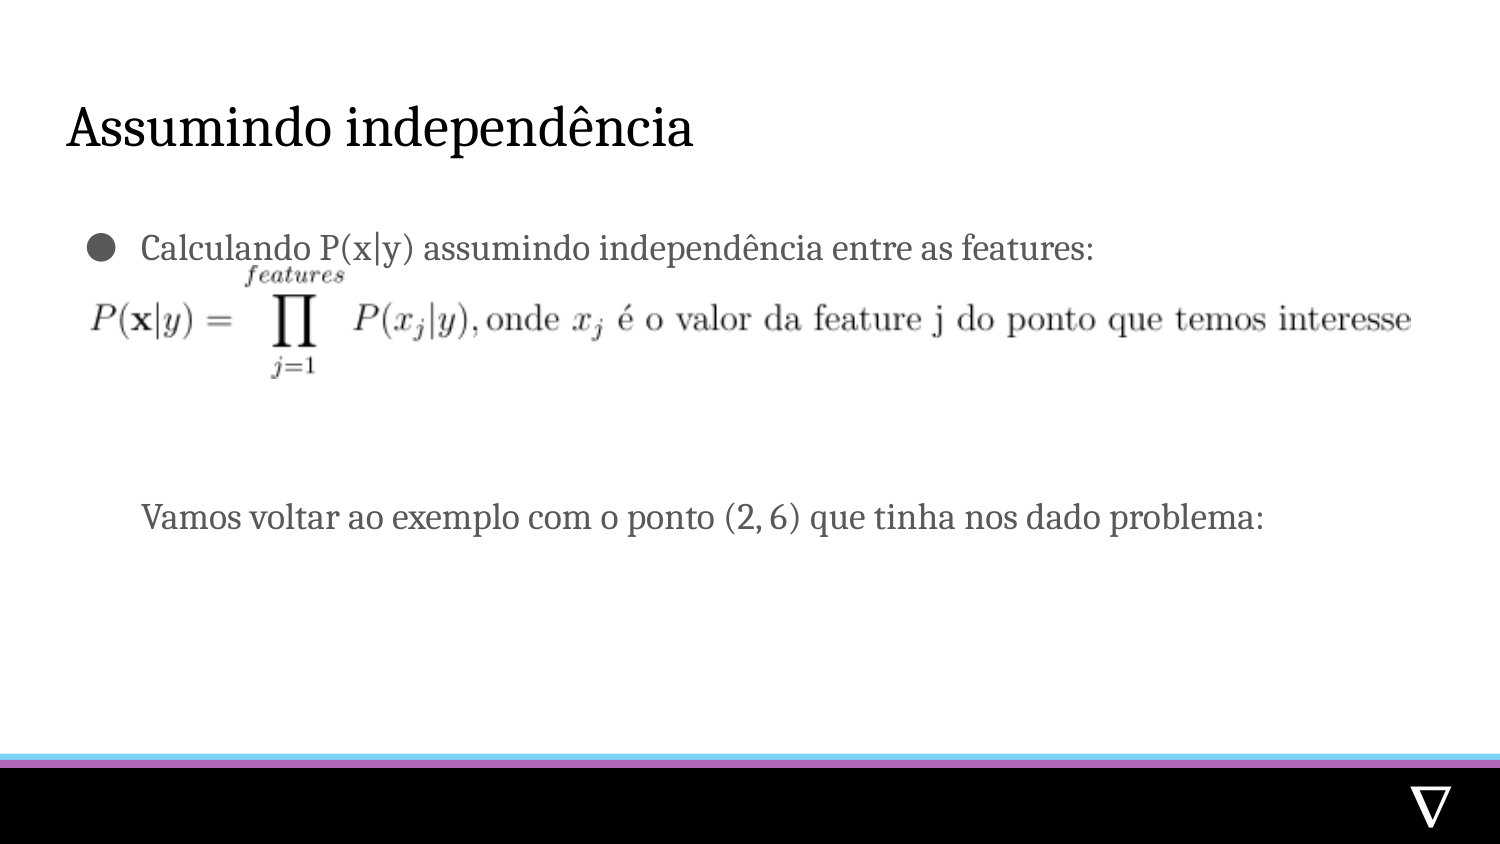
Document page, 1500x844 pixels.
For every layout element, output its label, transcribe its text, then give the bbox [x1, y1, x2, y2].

picture [88, 265, 1411, 379]
list Calculando P(x|y) assumindo independência entre as features: Vamos voltar ao exemplo com o ponto (2, 6) que tinha nos dado problema: [51, 185, 1449, 747]
title Assumindo independência [51, 72, 1449, 167]
picture [1405, 781, 1455, 831]
